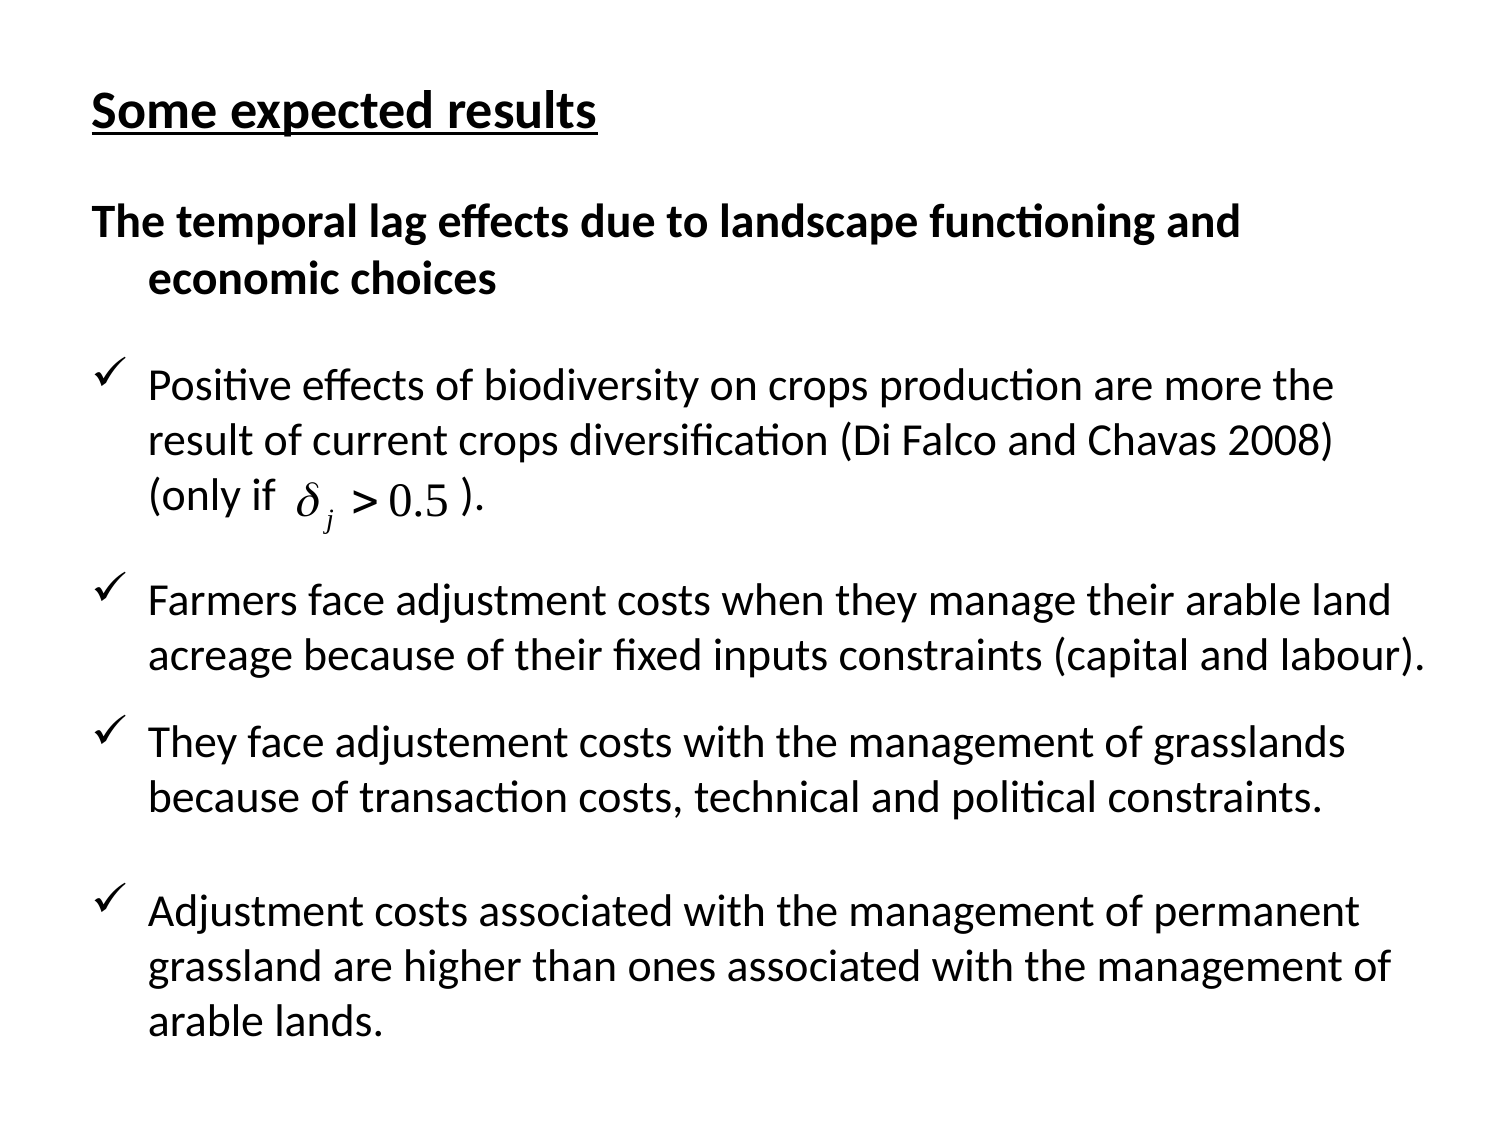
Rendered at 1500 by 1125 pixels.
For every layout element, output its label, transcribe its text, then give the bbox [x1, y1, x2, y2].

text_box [288, 467, 455, 545]
list Some expected results The temporal lag effects due to landscape functioning and economic choices Positive effects of biodiversity on crops production are more the result of current crops diversification (Di Falco and Chavas 2008) (only if ). Farmers face adjustment costs when they manage their arable land acreage because of their fixed inputs constraints (capital and labour). They face adjustement costs with the management of grasslands because of transaction costs, technical and political constraints. Adjustment costs associated with the management of permanent grassland are higher than ones associated with the management of arable lands. [76, 66, 1447, 1083]
